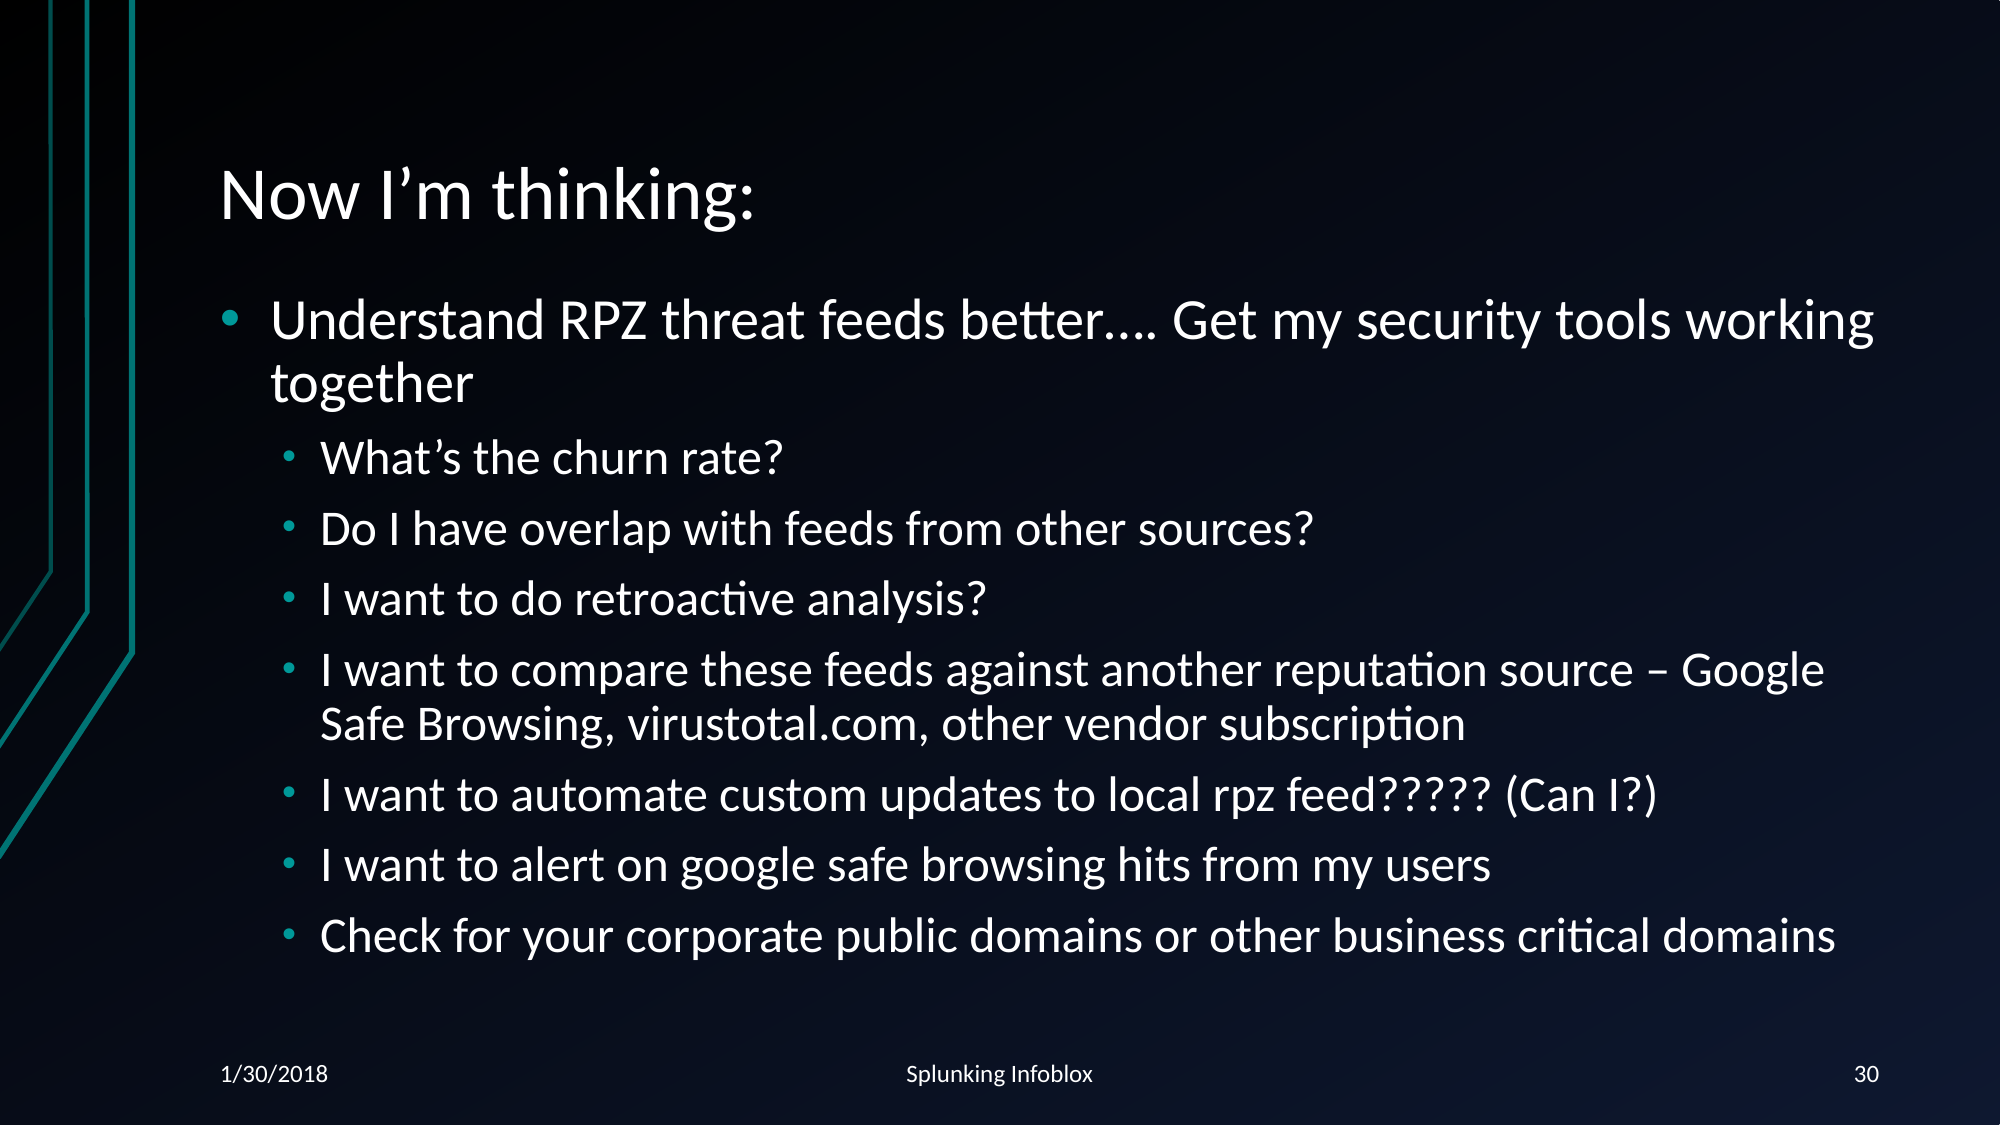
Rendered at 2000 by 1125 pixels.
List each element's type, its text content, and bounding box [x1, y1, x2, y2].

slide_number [199, 1042, 566, 1103]
slide_number 30 [1732, 1042, 1900, 1103]
footer Splunking Infoblox [566, 1042, 1433, 1103]
title Now I’m thinking: [199, 45, 1900, 246]
list Understand RPZ threat feeds better…. Get my security tools working together What’s the churn rate? Do I have overlap with feeds from other sources? I want to do retroactive analysis? I want to compare these feeds against another reputation source – Google Safe Browsing, virustotal.com, other vendor subscription I want to automate custom updates to local rpz feed????? (Can I?) I want to alert on google safe browsing hits from my users Check for your corporate public domains or other business critical domains [199, 279, 1900, 1012]
